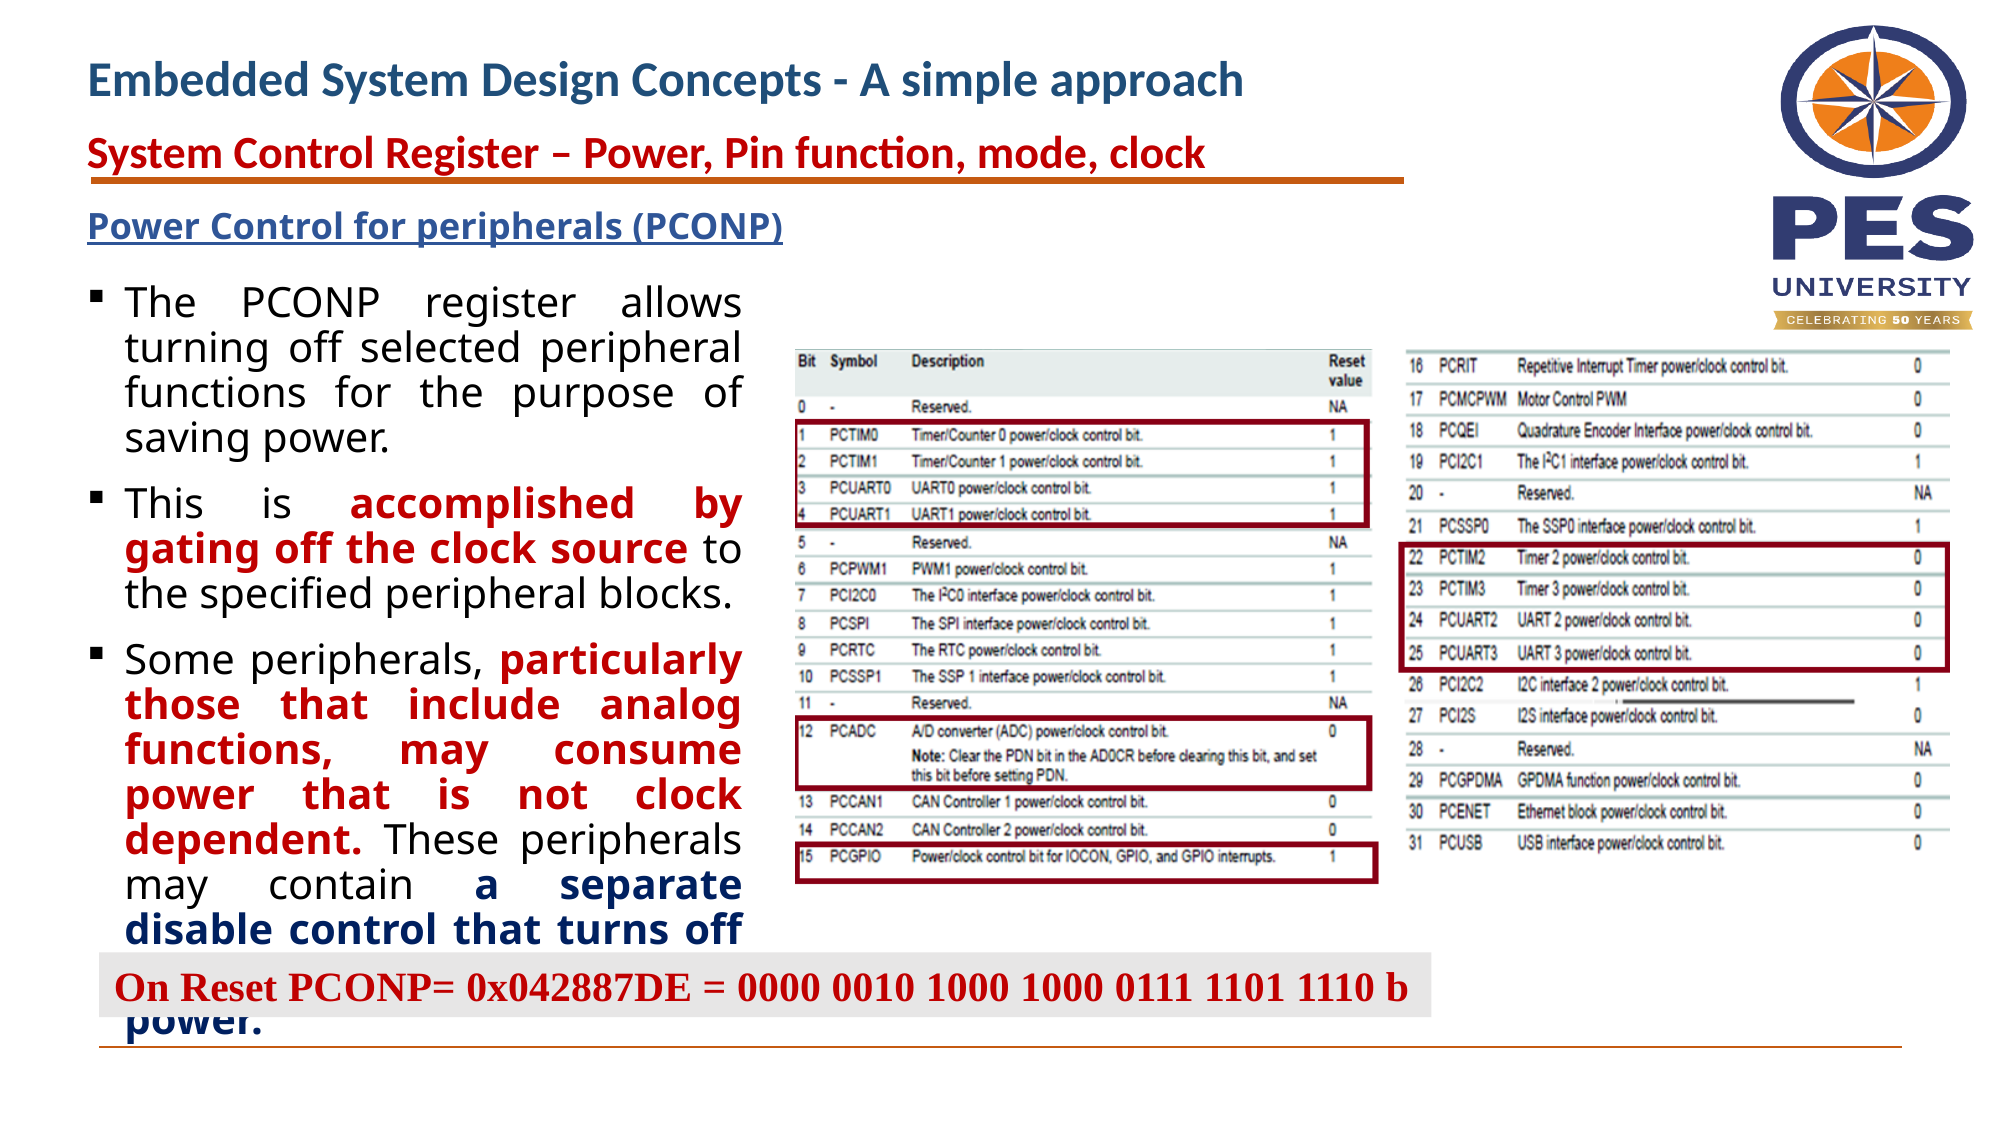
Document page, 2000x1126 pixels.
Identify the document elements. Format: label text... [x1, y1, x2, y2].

text_box On Reset PCONP= 0x042887DE = 0000 0010 1000 1000 0111 1101 1110 b [99, 952, 1432, 1018]
text_box System Control Register – Power, Pin function, mode, clock [71, 114, 1260, 186]
list The PCONP register allows turning off selected peripheral functions for the purpose of saving power. This is accomplished by gating off the clock source to the specified peripheral blocks. Some peripherals, particularly those that include analog functions, may consume power that is not clock dependent. These peripherals may contain a separate disable control that turns off additional circuitry to reduce power. [71, 273, 758, 867]
picture [1773, 25, 1974, 330]
picture [795, 349, 1950, 899]
title Power Control for peripherals (PCONP) [71, 189, 865, 267]
text_box Embedded System Design Concepts - A simple approach [72, 38, 1303, 114]
